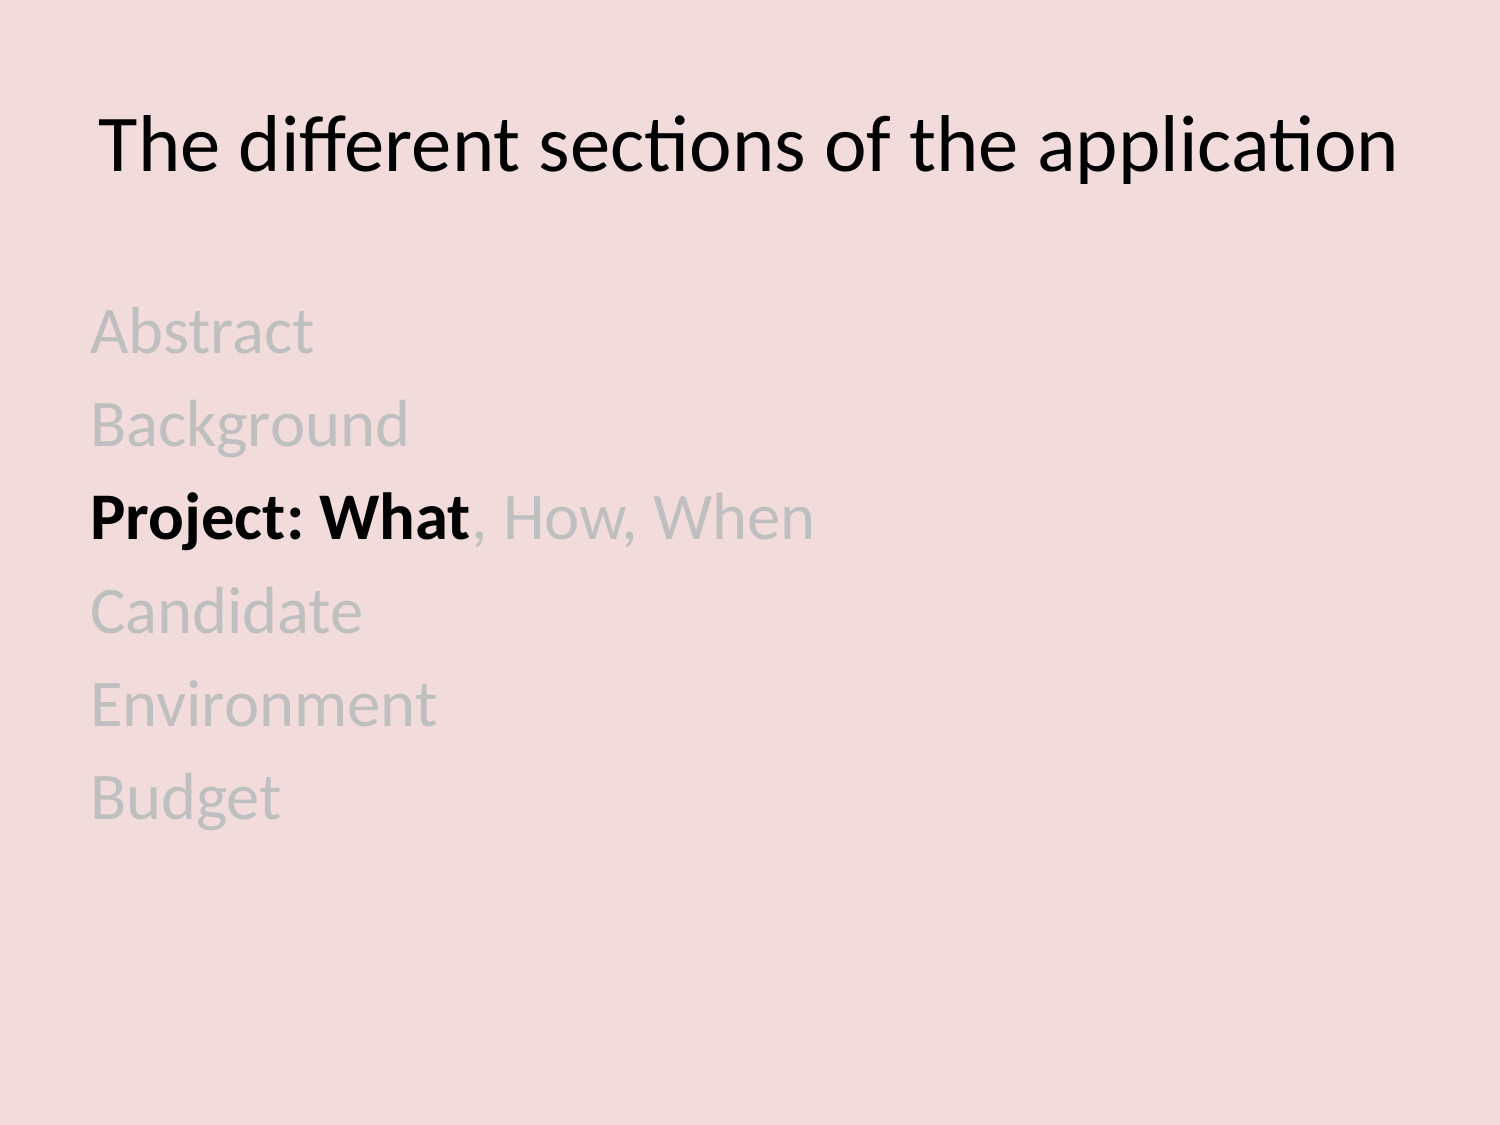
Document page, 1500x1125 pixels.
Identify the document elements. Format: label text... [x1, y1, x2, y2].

list Abstract Background Project: What, How, When Candidate Environment Budget [75, 279, 1425, 1022]
title The different sections of the application [0, 45, 1500, 233]
